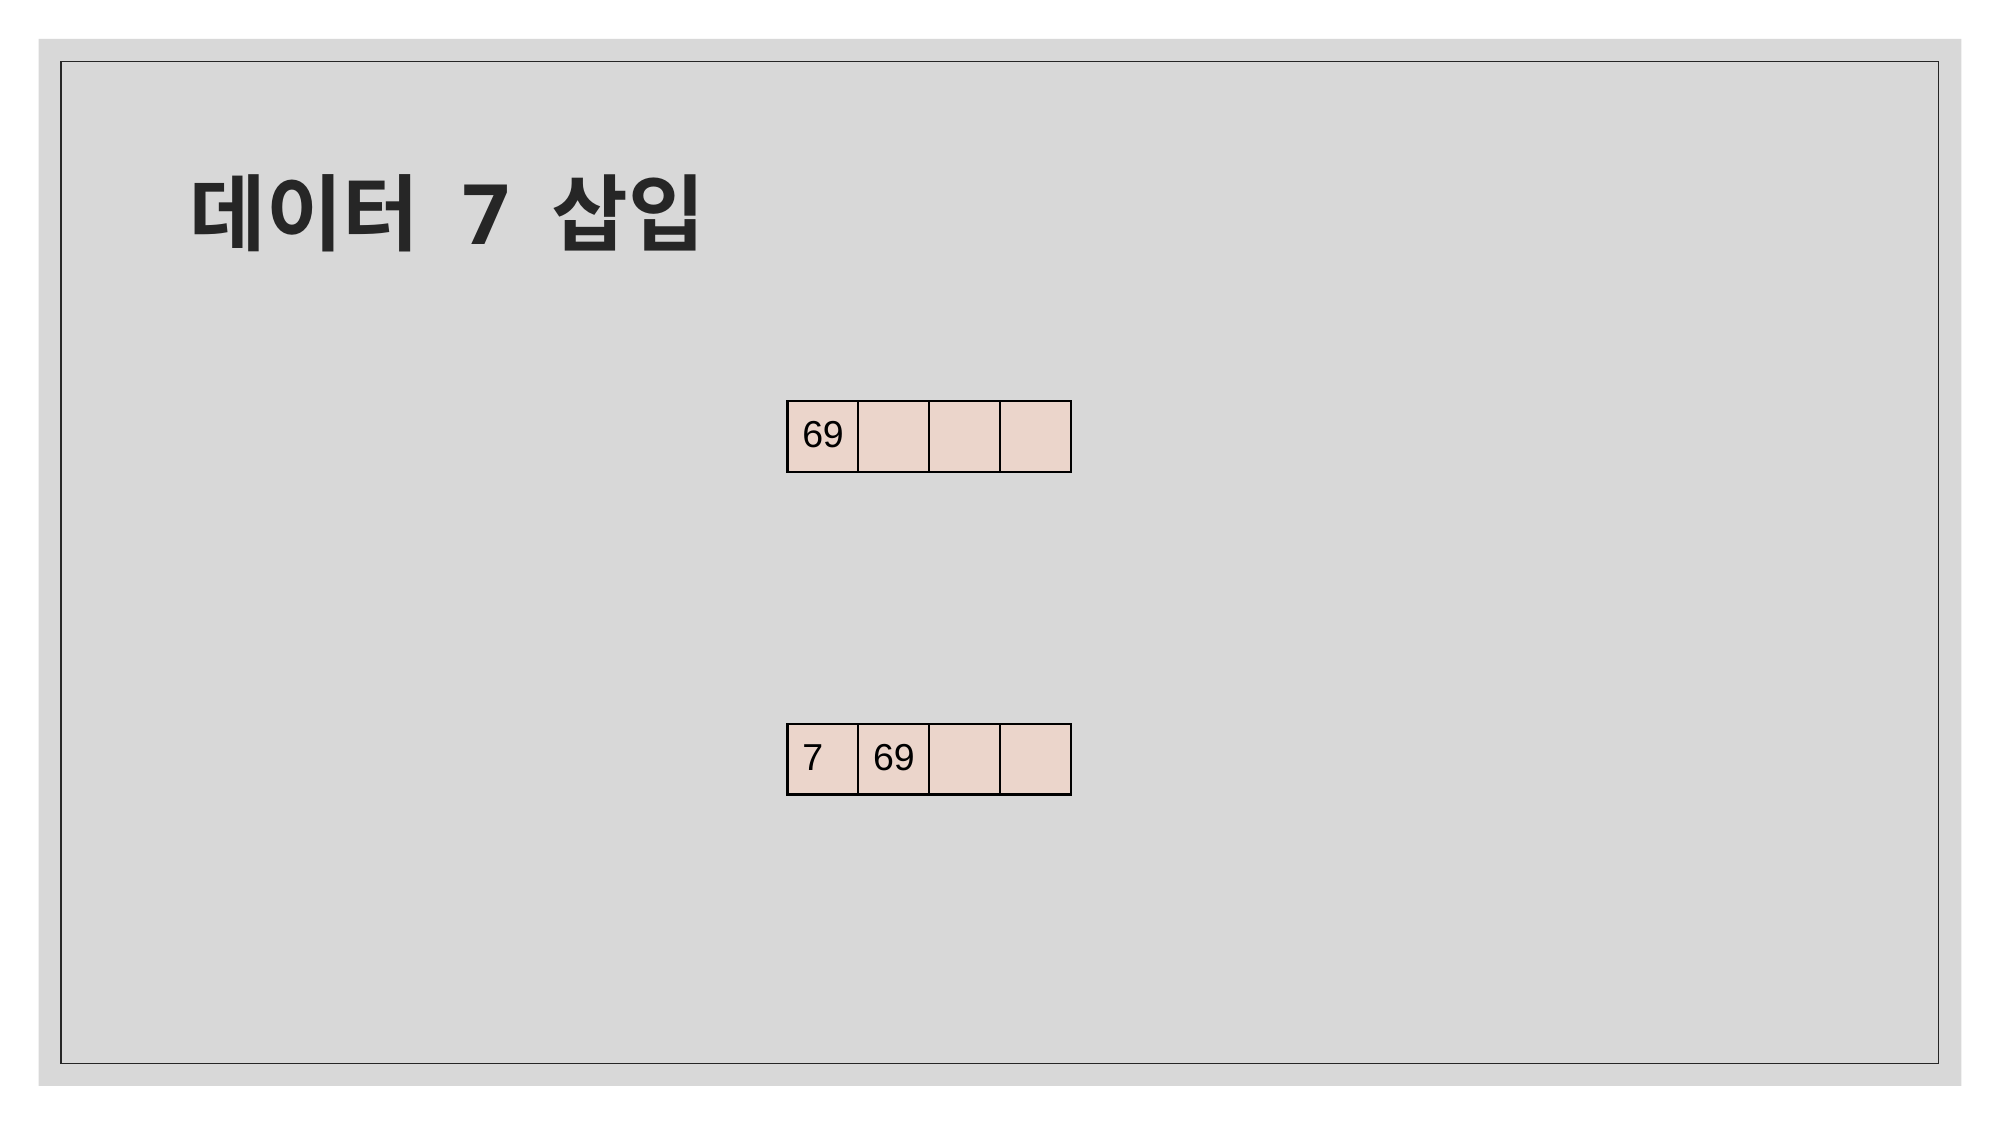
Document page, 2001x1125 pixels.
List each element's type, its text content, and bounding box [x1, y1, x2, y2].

text_box [929, 723, 999, 795]
text_box [999, 723, 1071, 795]
text_box 69 [787, 401, 858, 472]
text_box [929, 401, 999, 472]
text_box 7 [787, 723, 858, 795]
text_box [999, 401, 1071, 472]
title 데이터 7 삽입 [174, 105, 1825, 331]
text_box 69 [858, 723, 929, 795]
text_box [858, 401, 929, 472]
